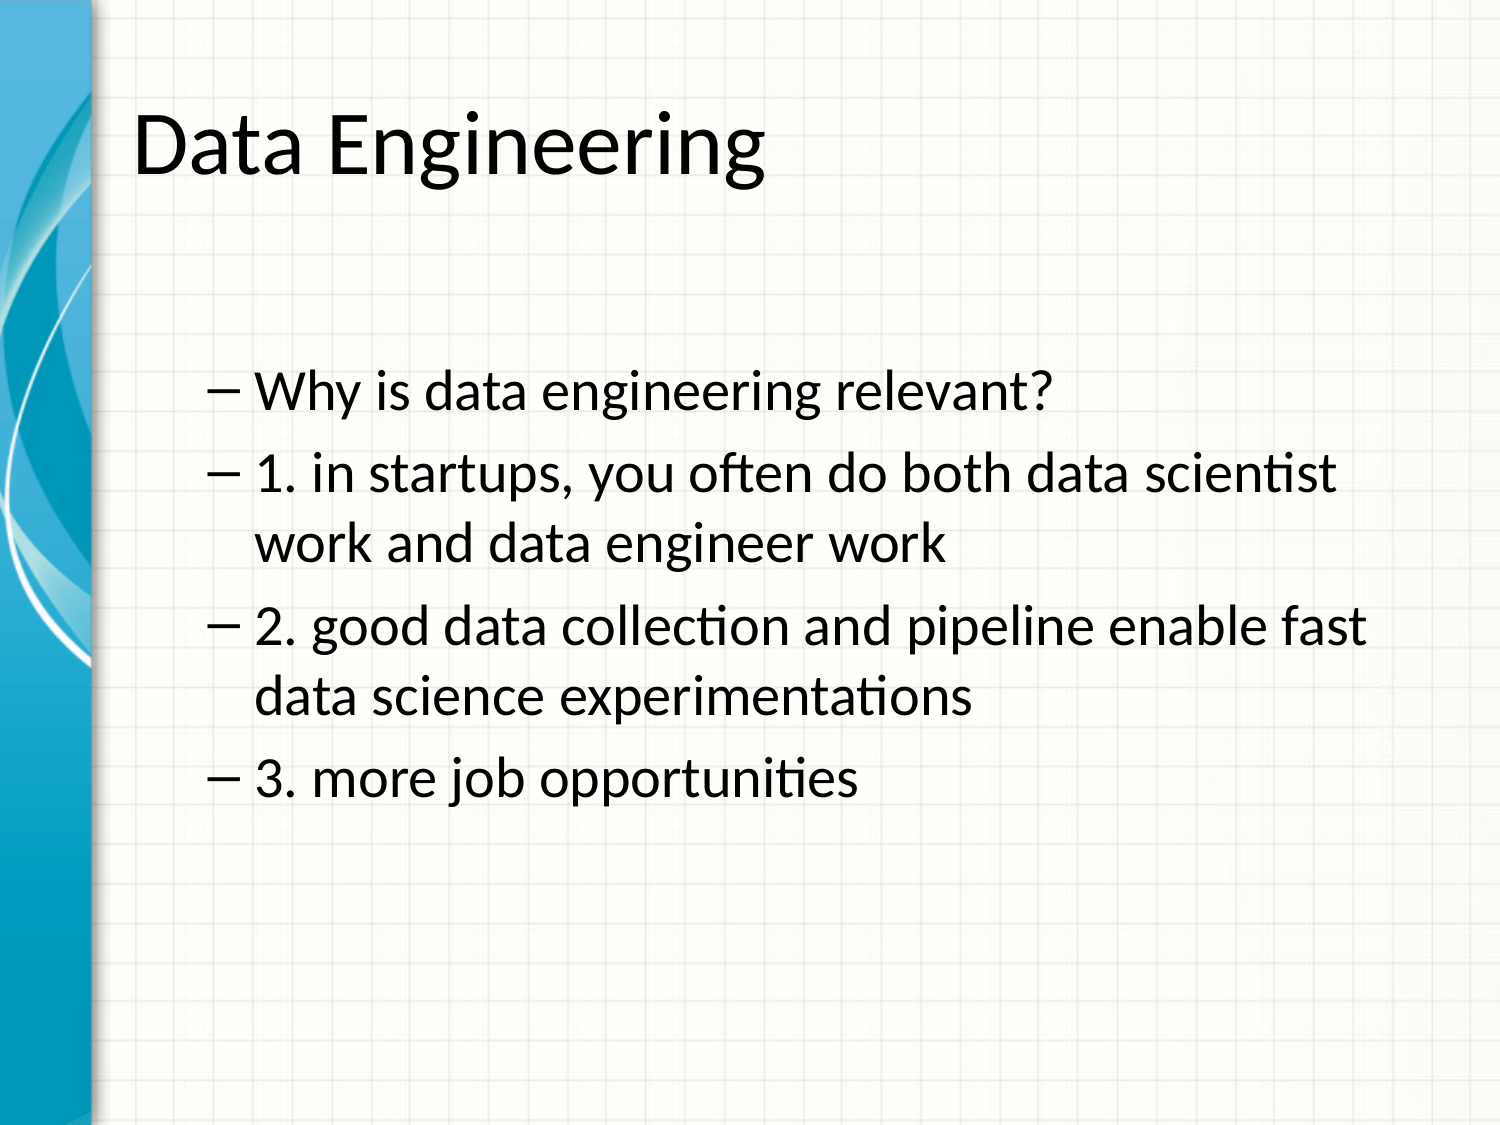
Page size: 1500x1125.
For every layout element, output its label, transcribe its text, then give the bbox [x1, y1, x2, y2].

picture [0, 0, 1500, 1125]
list Why is data engineering relevant? 1. in startups, you often do both data scientist work and data engineer work 2. good data collection and pipeline enable fast data science experimentations 3. more job opportunities [124, 261, 1451, 968]
title Data Engineering [124, 43, 1451, 233]
